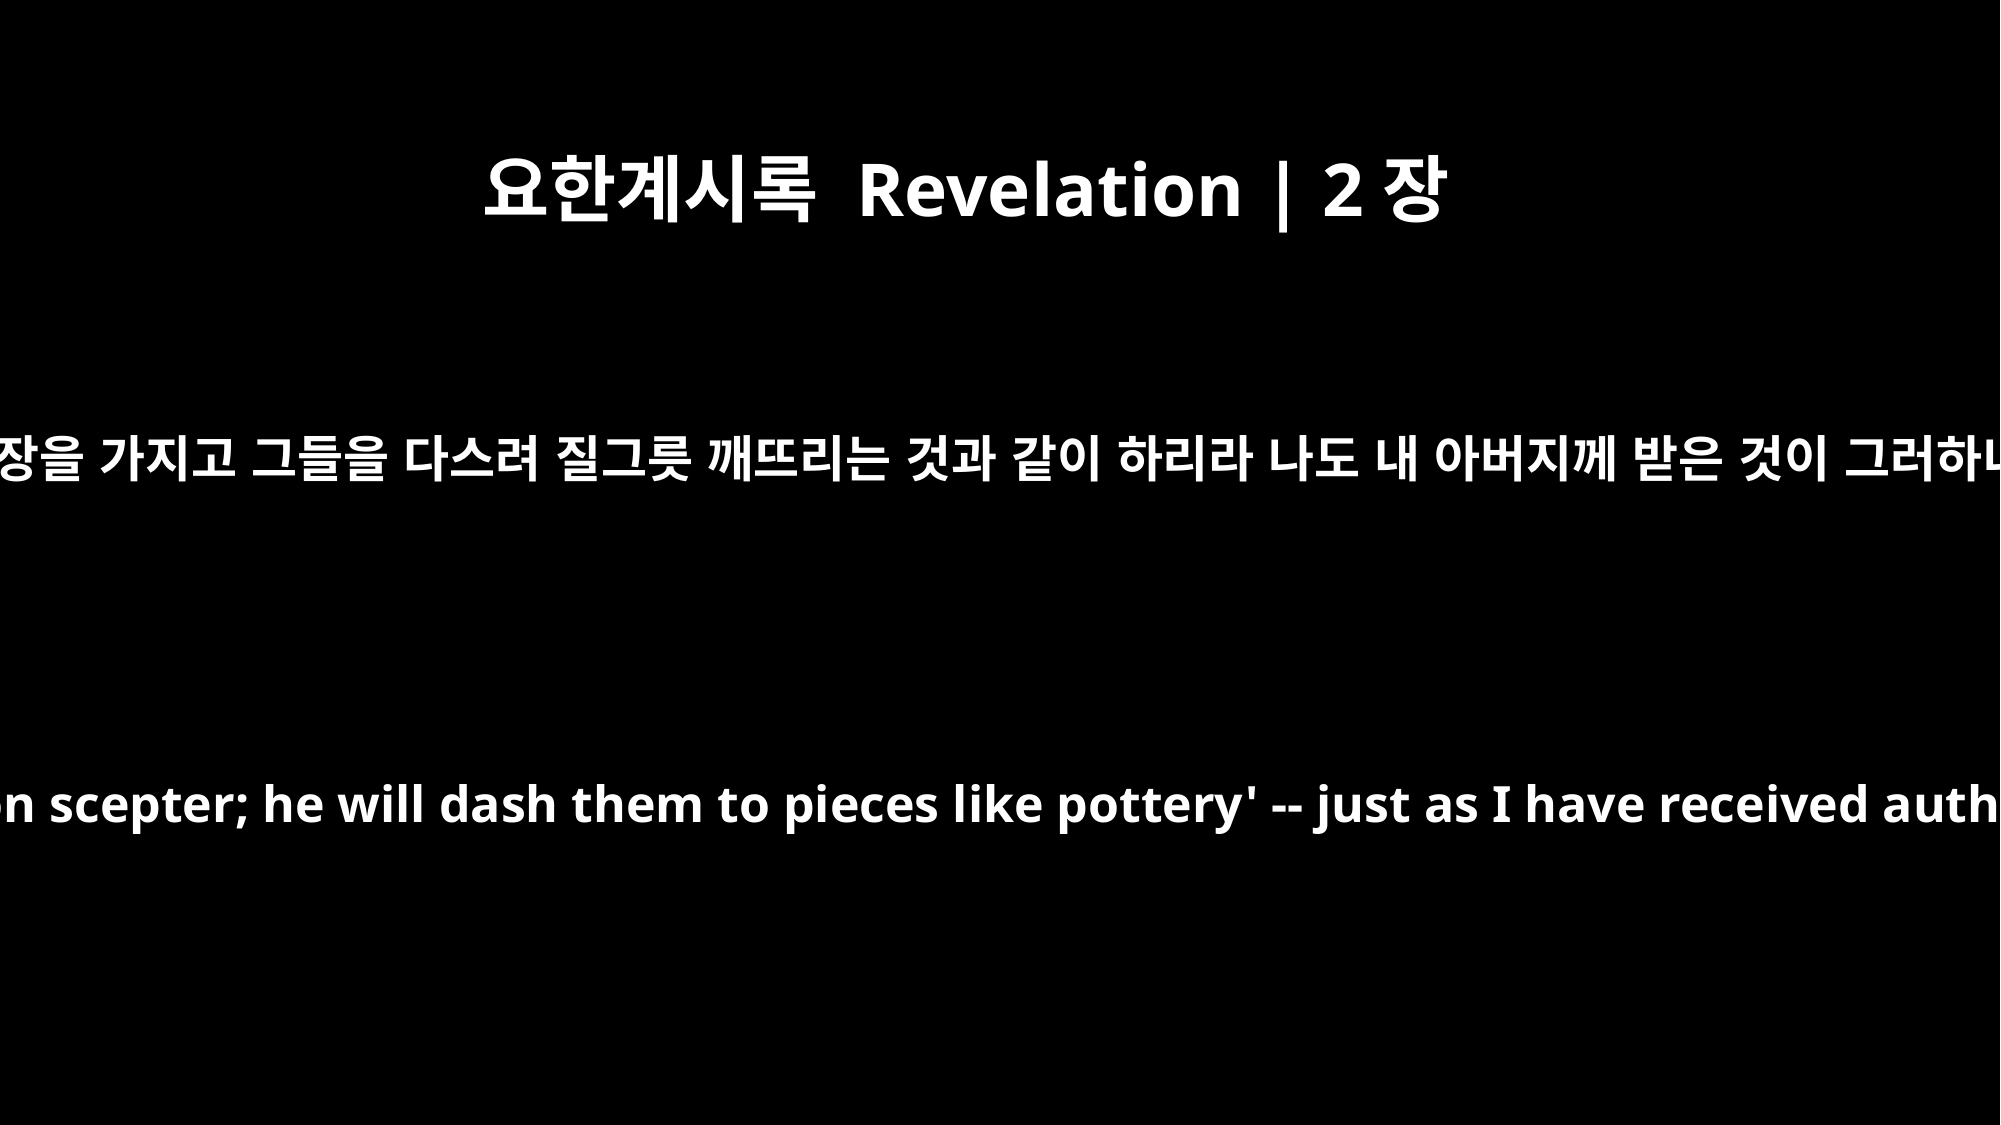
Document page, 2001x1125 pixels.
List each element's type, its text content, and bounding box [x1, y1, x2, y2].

text_box 27 그가 철장을 가지고 그들을 다스려 질그릇 깨뜨리는 것과 같이 하리라 나도 내 아버지께 받은 것이 그러하니라 [0, 359, 2000, 495]
text_box `He will rule them with an iron scepter; he will dash them to pieces like pottery' -- just as I have received authority from my Father. [0, 764, 2000, 840]
text_box 요한계시록 Revelation | 2장 [467, 136, 1465, 239]
